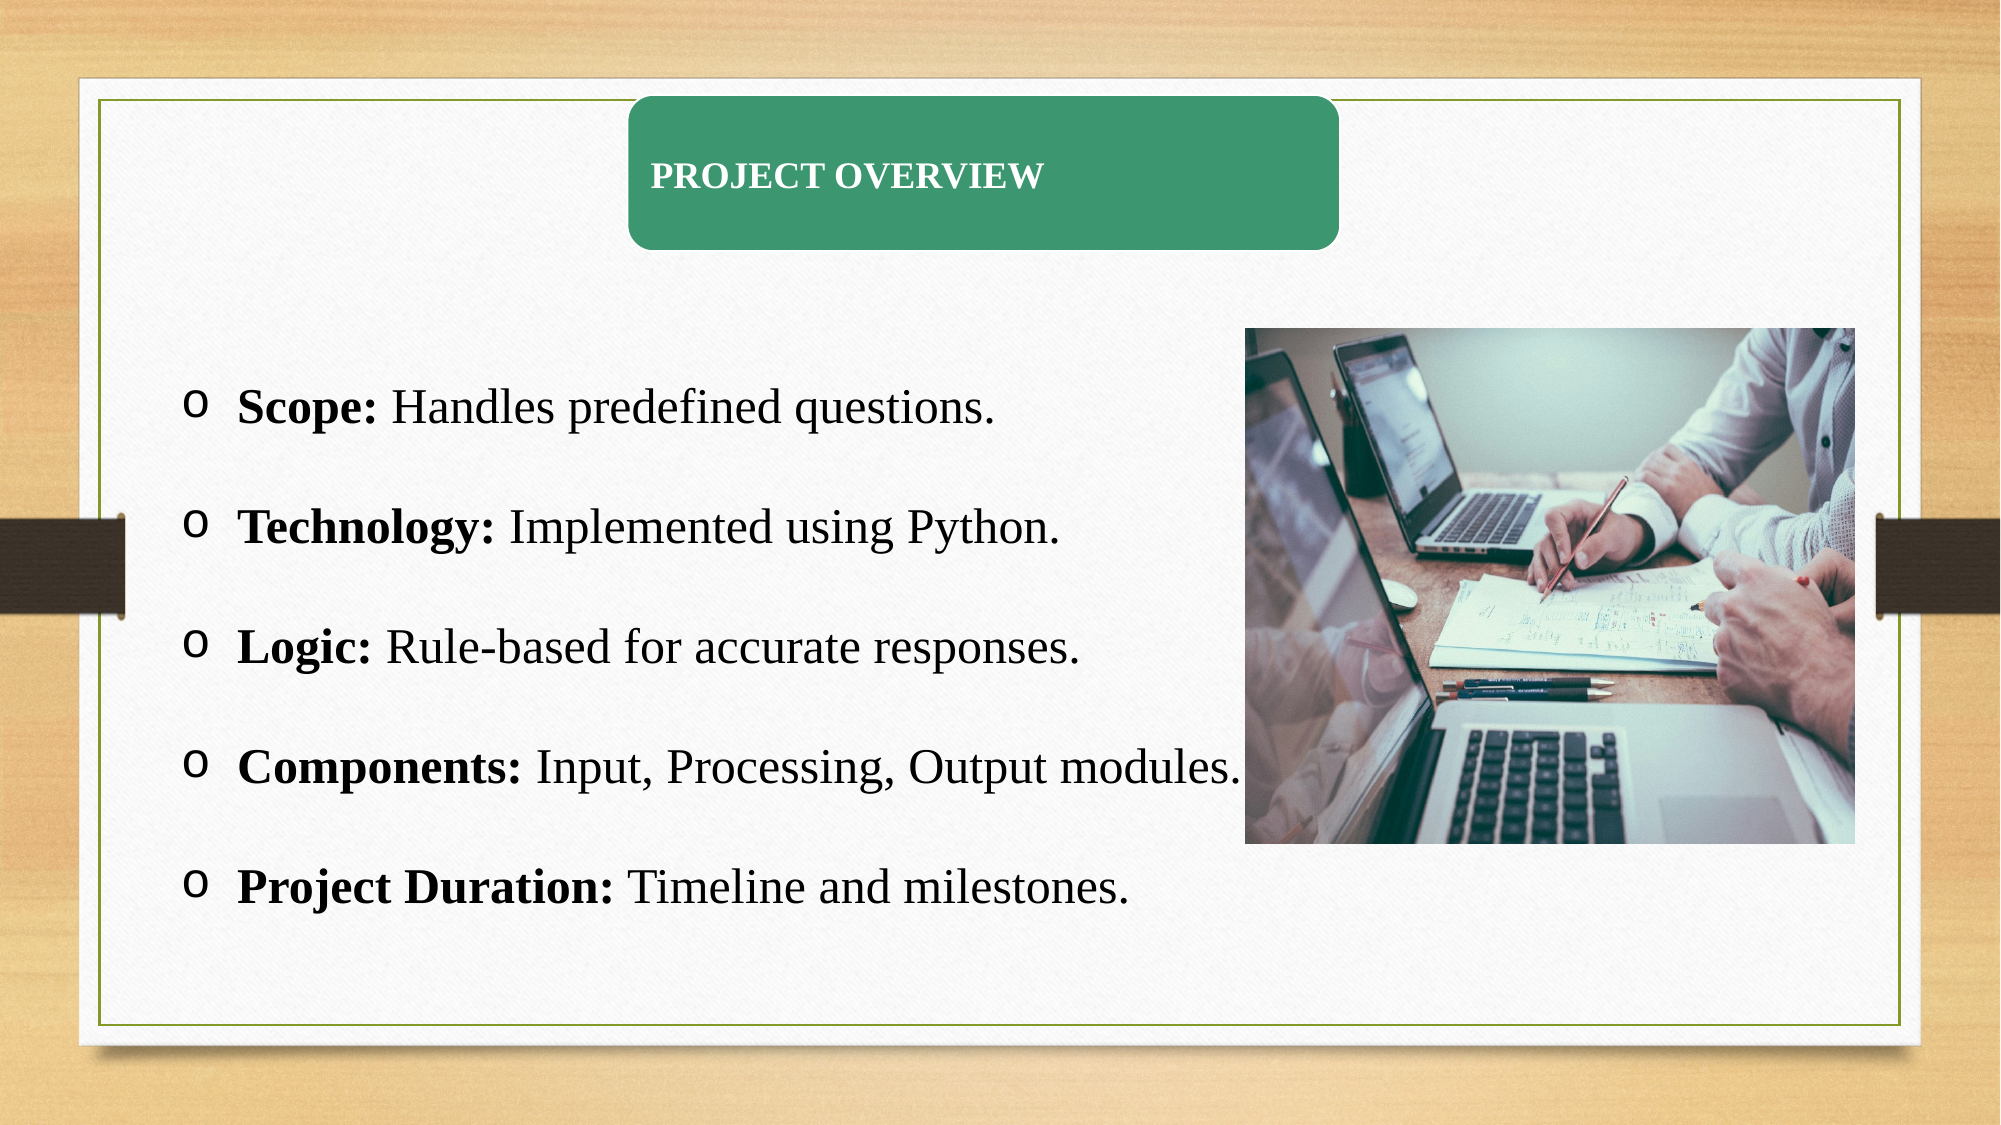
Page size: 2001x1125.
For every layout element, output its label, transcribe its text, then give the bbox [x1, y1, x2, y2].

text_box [627, 94, 1341, 252]
text_box Scope: Handles predefined questions. Technology: Implemented using Python. Logic: Rule-based for accurate responses. Components: Input, Processing, Output modules. Project Duration: Timeline and milestones. [166, 306, 1341, 1042]
picture [0, 0, 2001, 1125]
